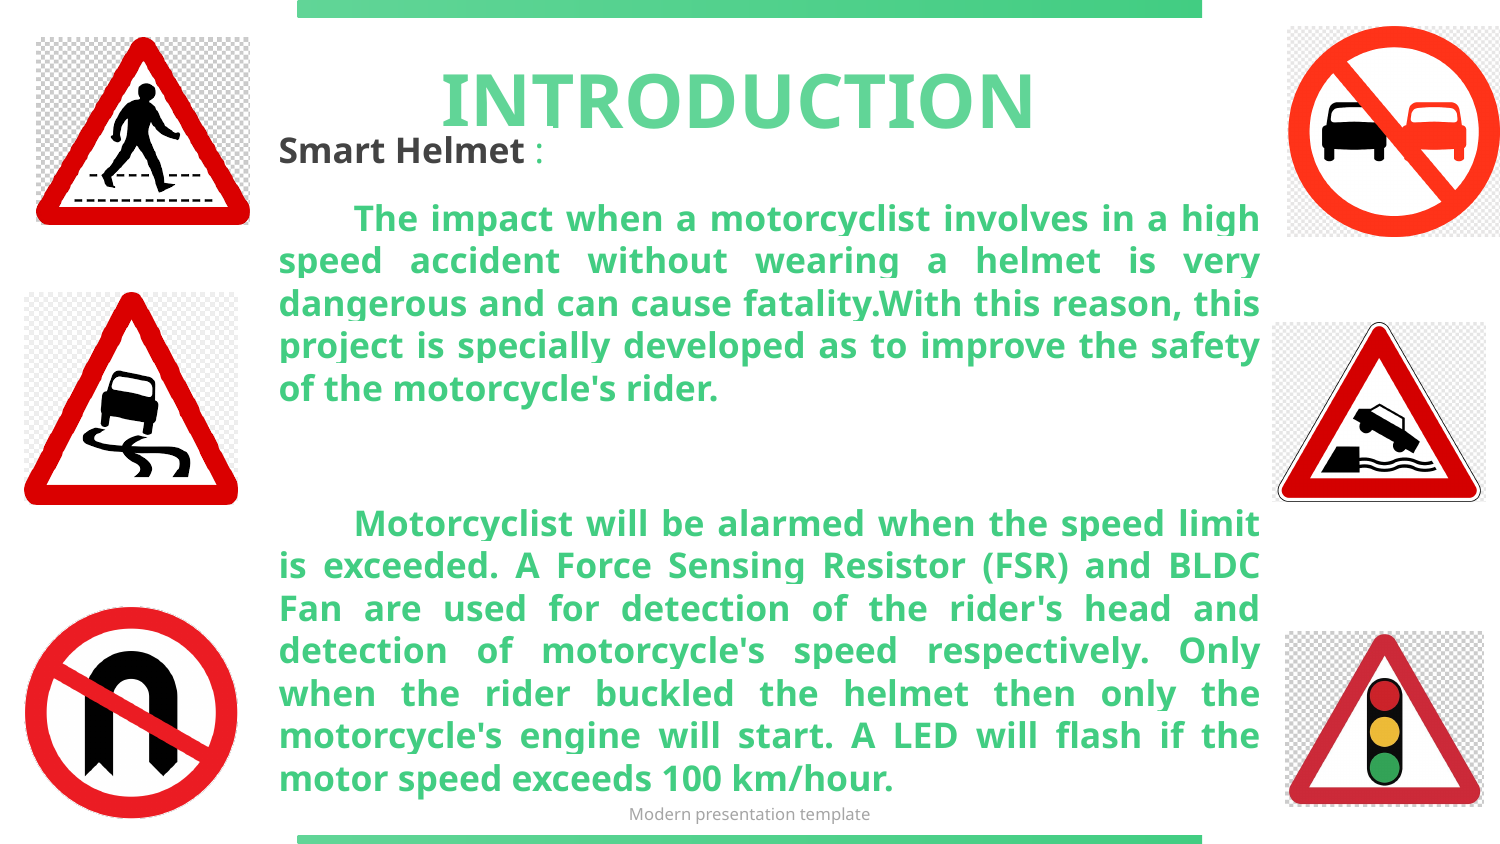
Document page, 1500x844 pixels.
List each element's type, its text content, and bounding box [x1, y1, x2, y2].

picture [36, 37, 250, 226]
text_box INTRODUCTION [429, 48, 1282, 151]
text_box Smart Helmet : The impact when a motorcyclist involves in a high speed accident without wearing a helmet is very dangerous and can cause fatality.With this reason, this project is specially developed as to improve the safety of the motorcycle's rider. Motorcyclist will be alarmed when the speed limit is exceeded. A Force Sensing Resistor (FSR) and BLDC Fan are used for detection of the rider's head and detection of motorcycle's speed respectively. Only when the rider buckled the helmet then only the motorcycle's engine will start. A LED will flash if the motor speed exceeds 100 km/hour. [267, 122, 1273, 225]
picture [1272, 322, 1486, 503]
picture [24, 291, 238, 505]
picture [1287, 25, 1500, 237]
picture [1285, 631, 1484, 807]
picture [24, 605, 238, 819]
